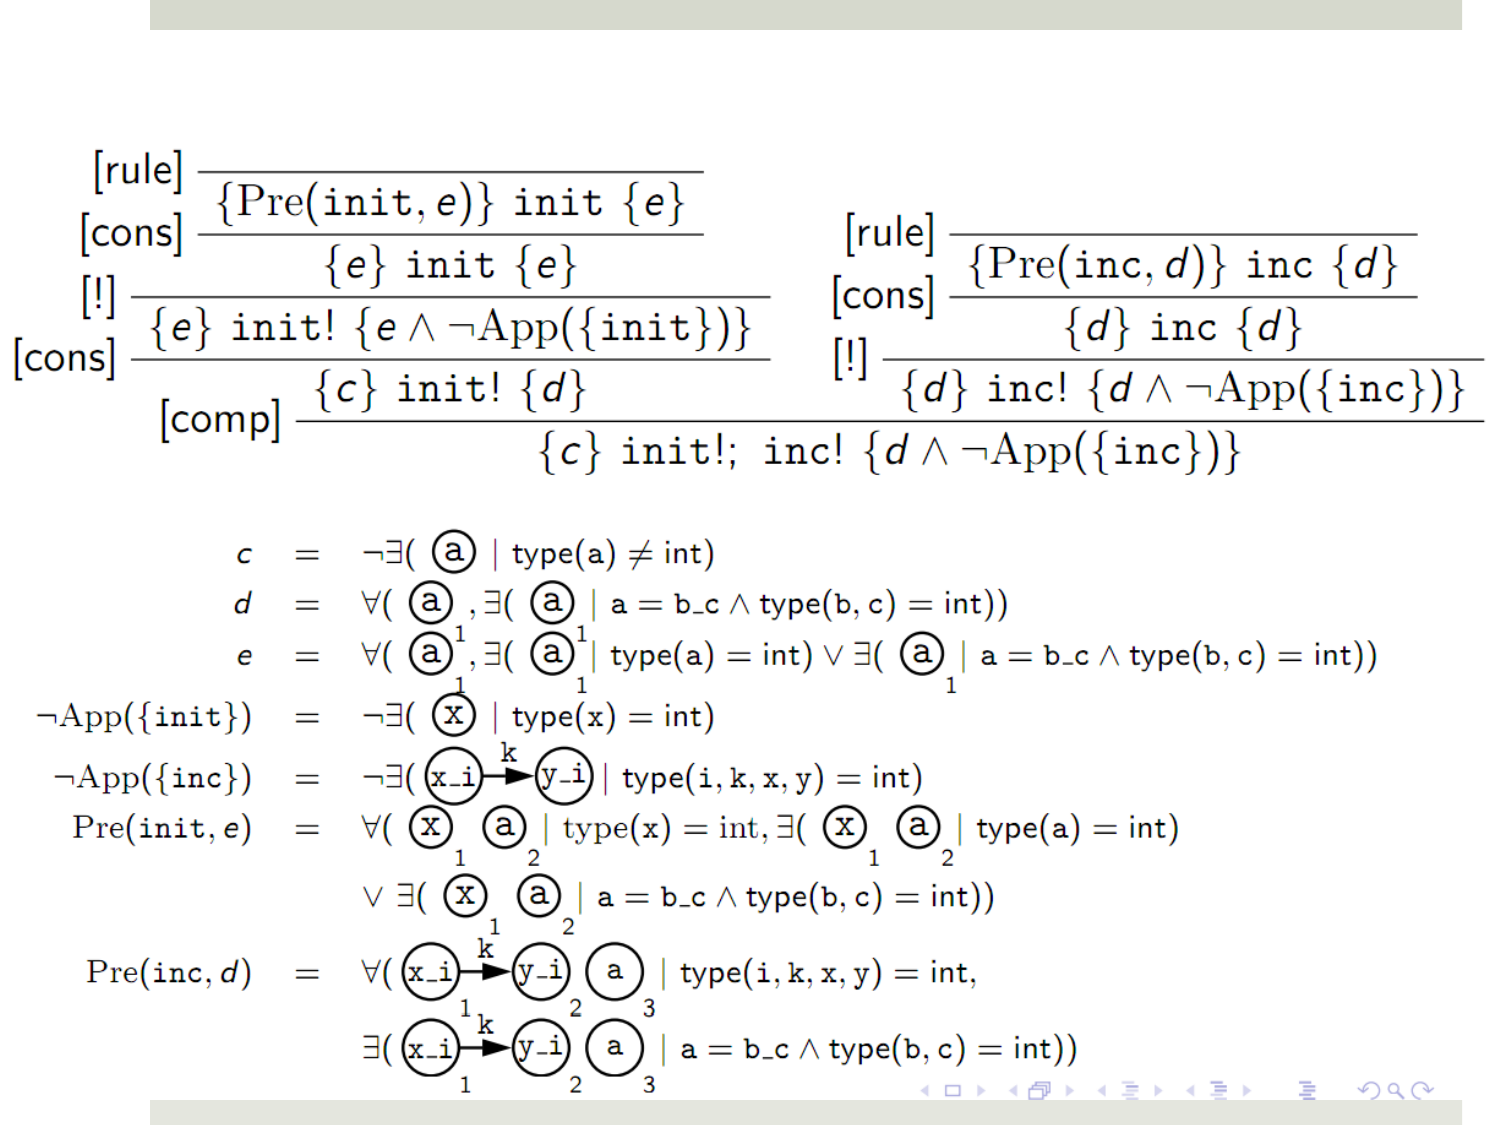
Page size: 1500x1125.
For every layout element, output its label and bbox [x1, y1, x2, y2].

picture [0, 121, 1500, 1100]
